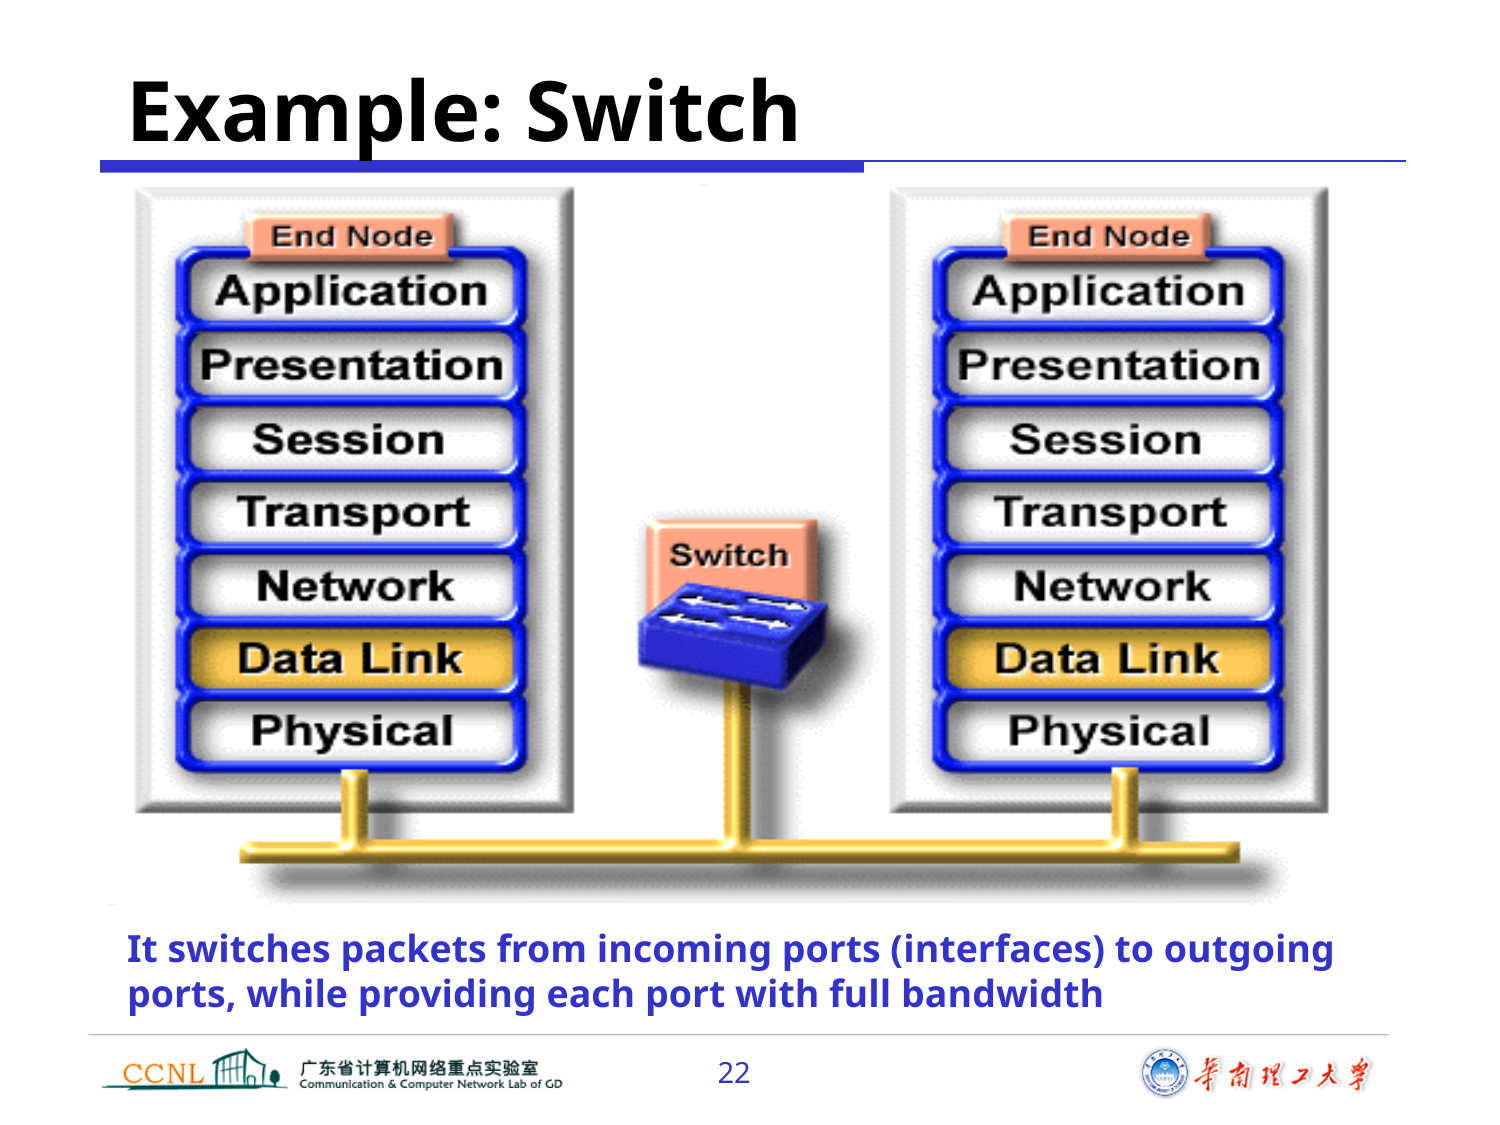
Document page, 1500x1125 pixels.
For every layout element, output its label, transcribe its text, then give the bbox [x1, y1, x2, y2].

text_box It switches packets from incoming ports (interfaces) to outgoing ports, while providing each port with full bandwidth [112, 917, 1388, 1022]
picture [88, 184, 1389, 906]
picture [1139, 1046, 1382, 1099]
text_box Example: Switch [112, 54, 1388, 161]
picture [88, 1046, 573, 1096]
